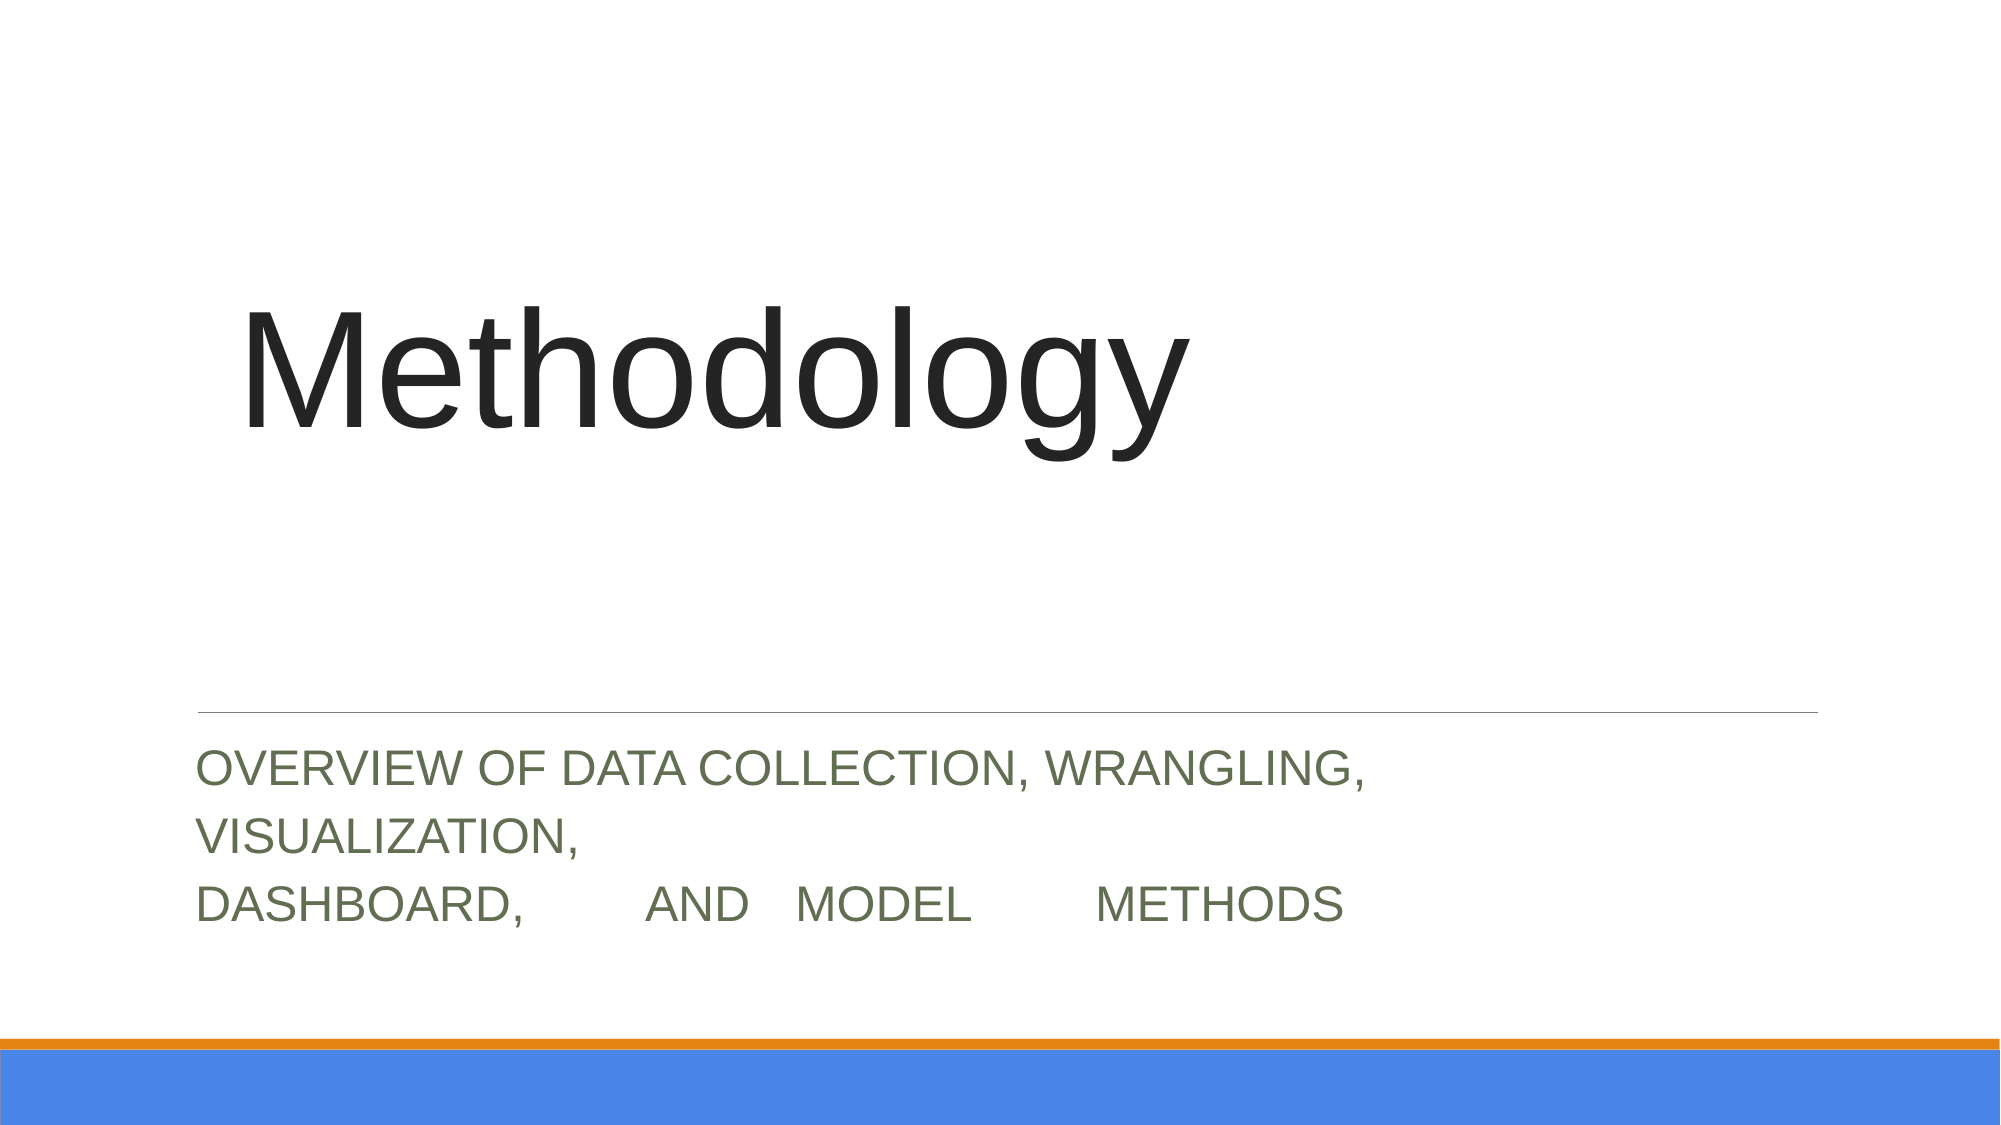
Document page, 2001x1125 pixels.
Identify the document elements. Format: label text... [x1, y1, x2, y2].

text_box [0, 1038, 2000, 1125]
text_box Methodology [234, 259, 1607, 462]
text_box OVERVIEW OF DATA COLLECTION, WRANGLING, VISUALIZATION, DASHBOARD, AND MODEL METHODS [192, 724, 1653, 932]
